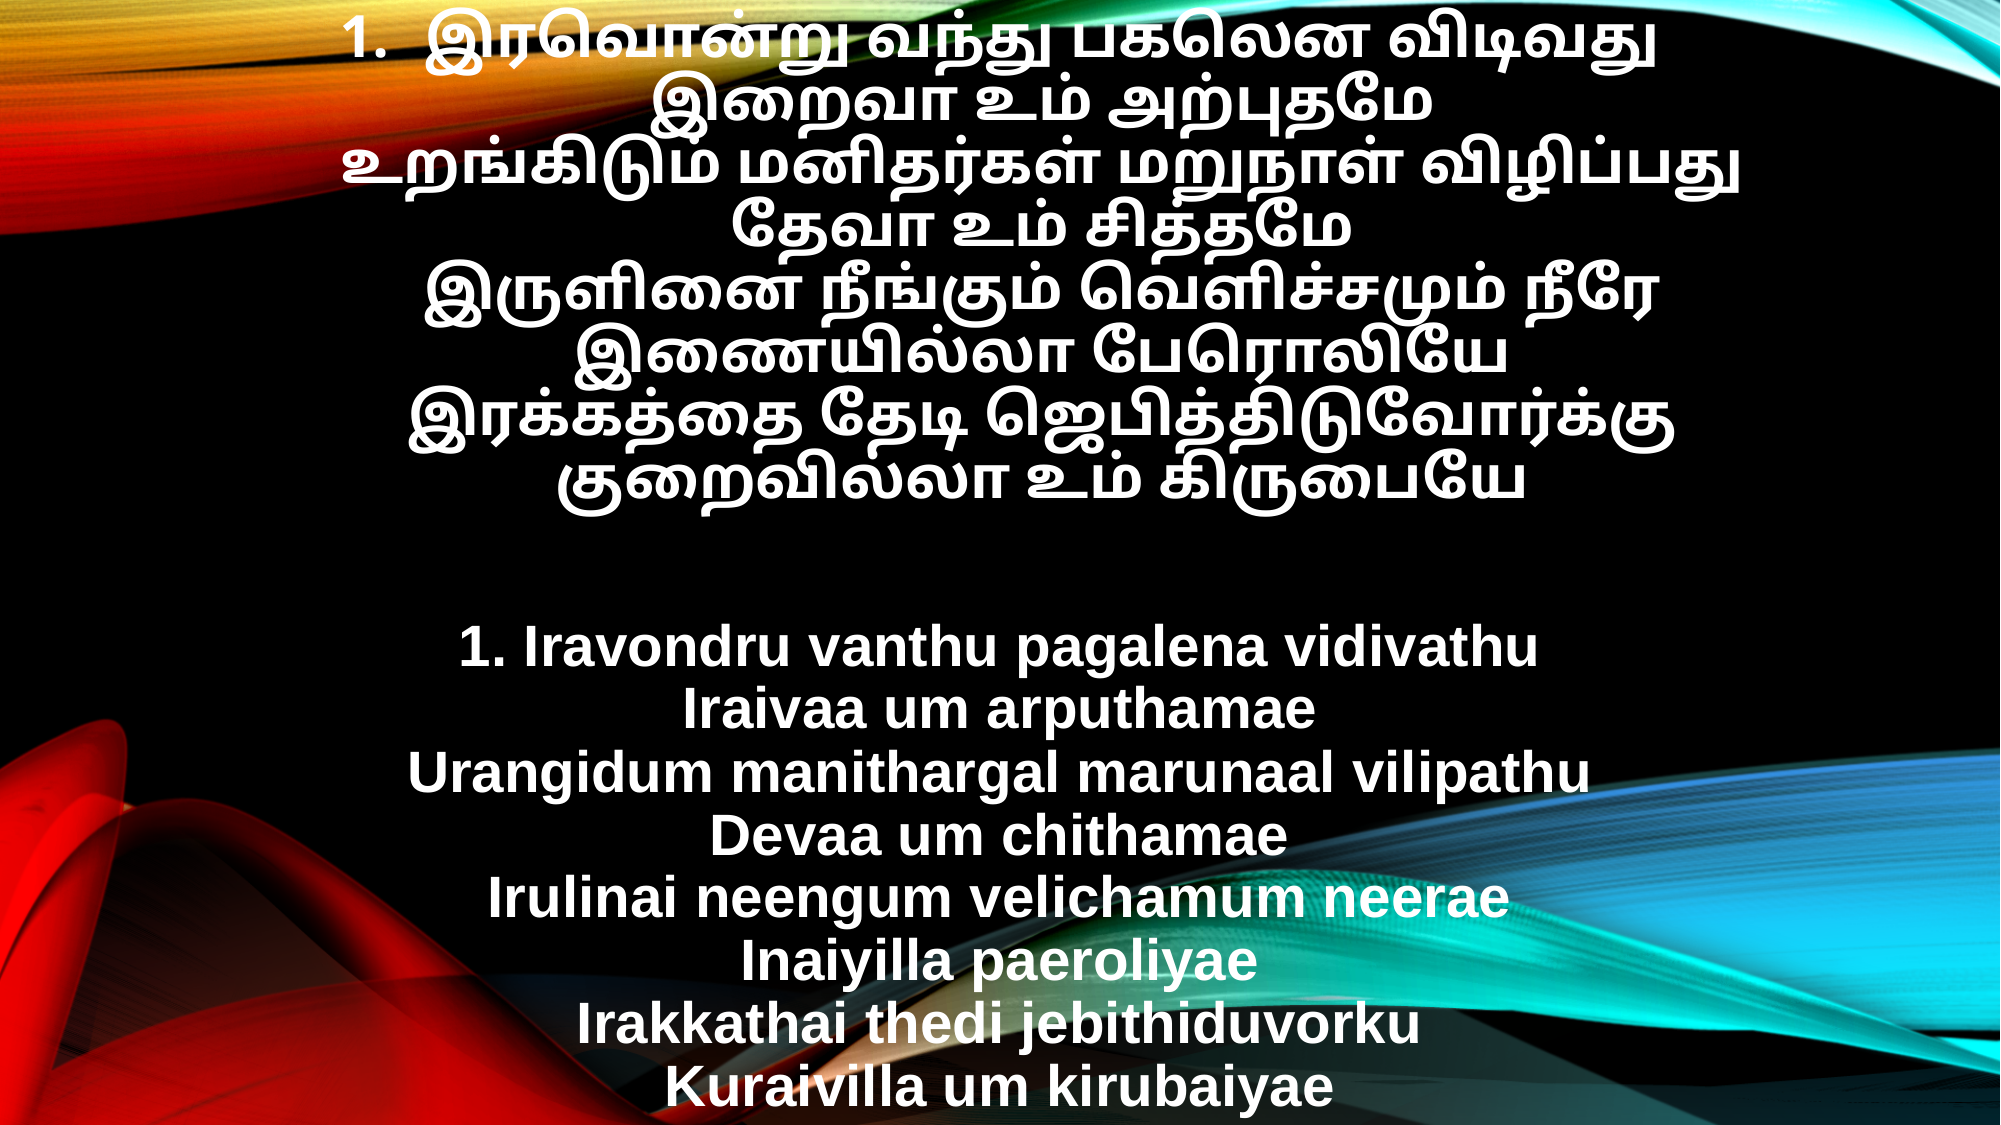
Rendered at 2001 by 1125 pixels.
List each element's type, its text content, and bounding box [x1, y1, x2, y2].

subtitle இரவொன்று வந்து பகலென விடிவது இறைவா உம் அற்புதமே உறங்கிடும் மனிதர்கள் மறுநாள் விழிப்பது தேவா உம் சித்தமே இருளினை நீங்கும் வெளிச்சமும் நீரே இணையில்லா பேரொலியே இரக்கத்தை தேடி ஜெபித்திடுவோர்க்கு குறைவில்லா உம் கிருபையே 1. Iravondru vanthu pagalena vidivathu Iraivaa um arputhamae Urangidum manithargal marunaal vilipathu Devaa um chithamae Irulinai neengum velichamum neerae Inaiyilla paeroliyae Irakkathai thedi jebithiduvorku Kuraivilla um kirubaiyae [0, 0, 2000, 1125]
